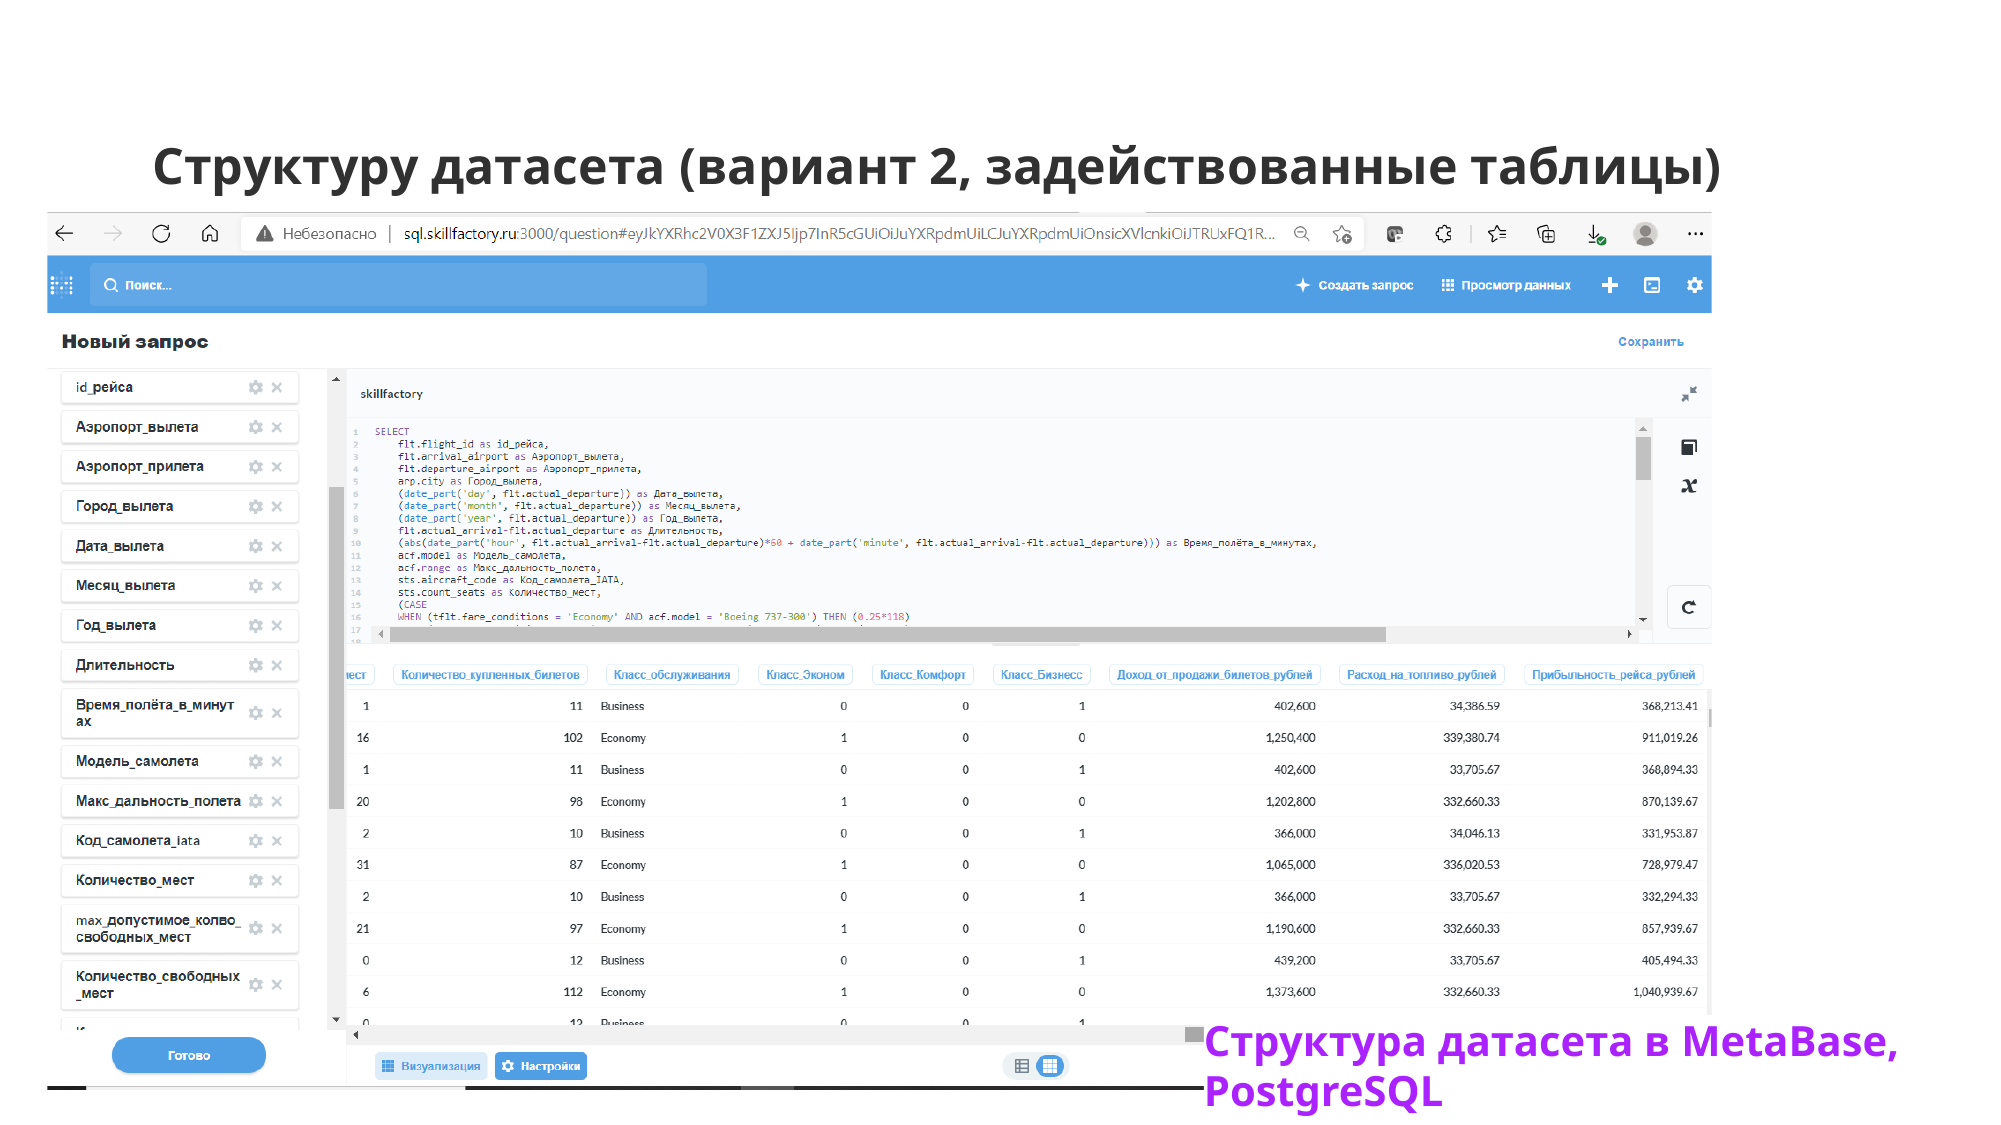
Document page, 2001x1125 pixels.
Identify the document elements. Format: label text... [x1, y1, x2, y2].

picture [47, 211, 1712, 1090]
text_box Структура датасета в MetaBase, PostgreSQL [1203, 1014, 2000, 1116]
title Структуру датасета (вариант 2, задействованные таблицы) [137, 59, 1863, 278]
